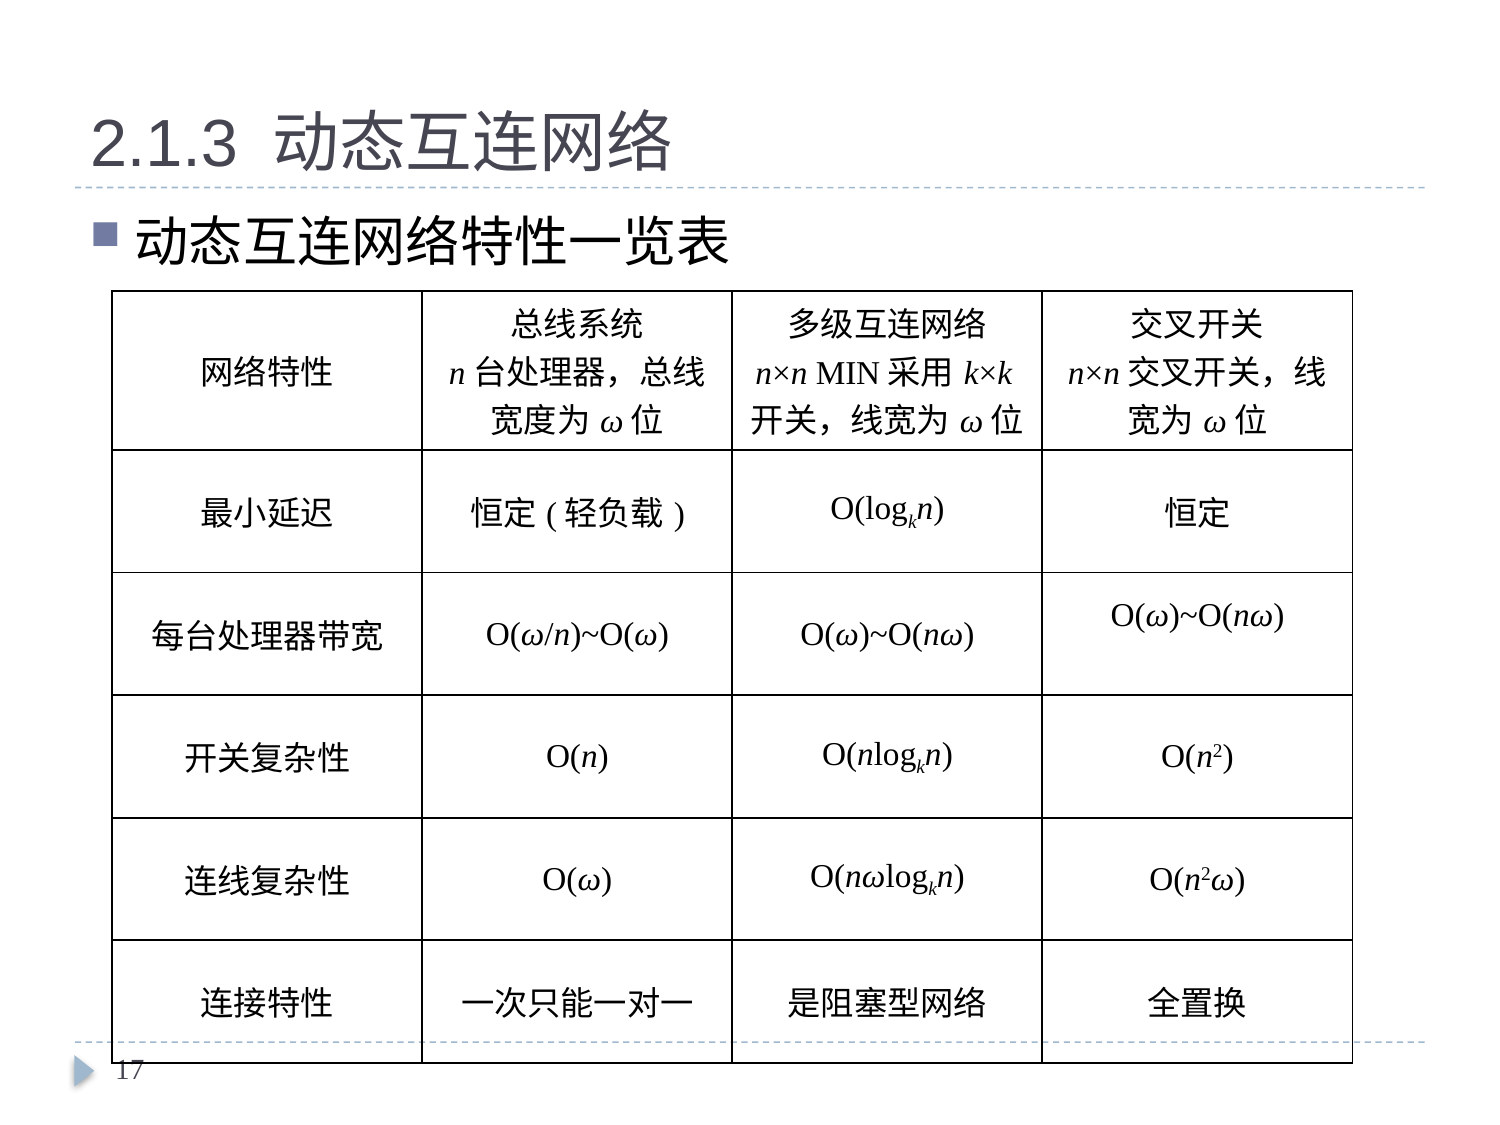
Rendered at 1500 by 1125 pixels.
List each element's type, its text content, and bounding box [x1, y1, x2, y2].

table_cell O(ω)~O(nω) [733, 573, 1041, 694]
table_cell 连线复杂性 [113, 819, 421, 939]
title 2.1.3 动态互连网络 [74, 24, 1426, 188]
table_cell O(n2) [1043, 696, 1352, 817]
table_header 交叉开关 n×n交叉开关，线宽为ω位 [1043, 292, 1352, 449]
list 动态互连网络特性一览表 [74, 199, 1426, 1011]
table_cell 开关复杂性 [113, 696, 421, 817]
table_cell 是阻塞型网络 [733, 941, 1041, 1062]
table_cell O(ω)~O(nω) [1043, 573, 1352, 694]
table_cell O(n) [423, 696, 731, 817]
table_cell 连接特性 [113, 941, 421, 1062]
table_cell 每台处理器带宽 [113, 573, 421, 694]
table_cell O(ω/n)~O(ω) [423, 573, 731, 694]
table_cell 恒定(轻负载) [423, 451, 731, 572]
slide_number 17 [100, 1042, 426, 1103]
table_cell O(n2ω) [1043, 819, 1352, 939]
table_cell 最小延迟 [113, 451, 421, 572]
table_cell O(logkn) [733, 451, 1041, 572]
table_cell O(ω) [423, 819, 731, 939]
table_cell 恒定 [1043, 451, 1352, 572]
table_cell 全置换 [1043, 941, 1352, 1062]
table_cell O(nlogkn) [733, 696, 1041, 817]
table_cell 一次只能一对一 [423, 941, 731, 1062]
table_header 多级互连网络 n×n MIN采用k×k开关，线宽为ω位 [733, 292, 1041, 449]
table_cell O(nωlogkn) [733, 819, 1041, 939]
table_header 网络特性 [113, 292, 421, 449]
table_header 总线系统 n台处理器，总线宽度为ω位 [423, 292, 731, 449]
